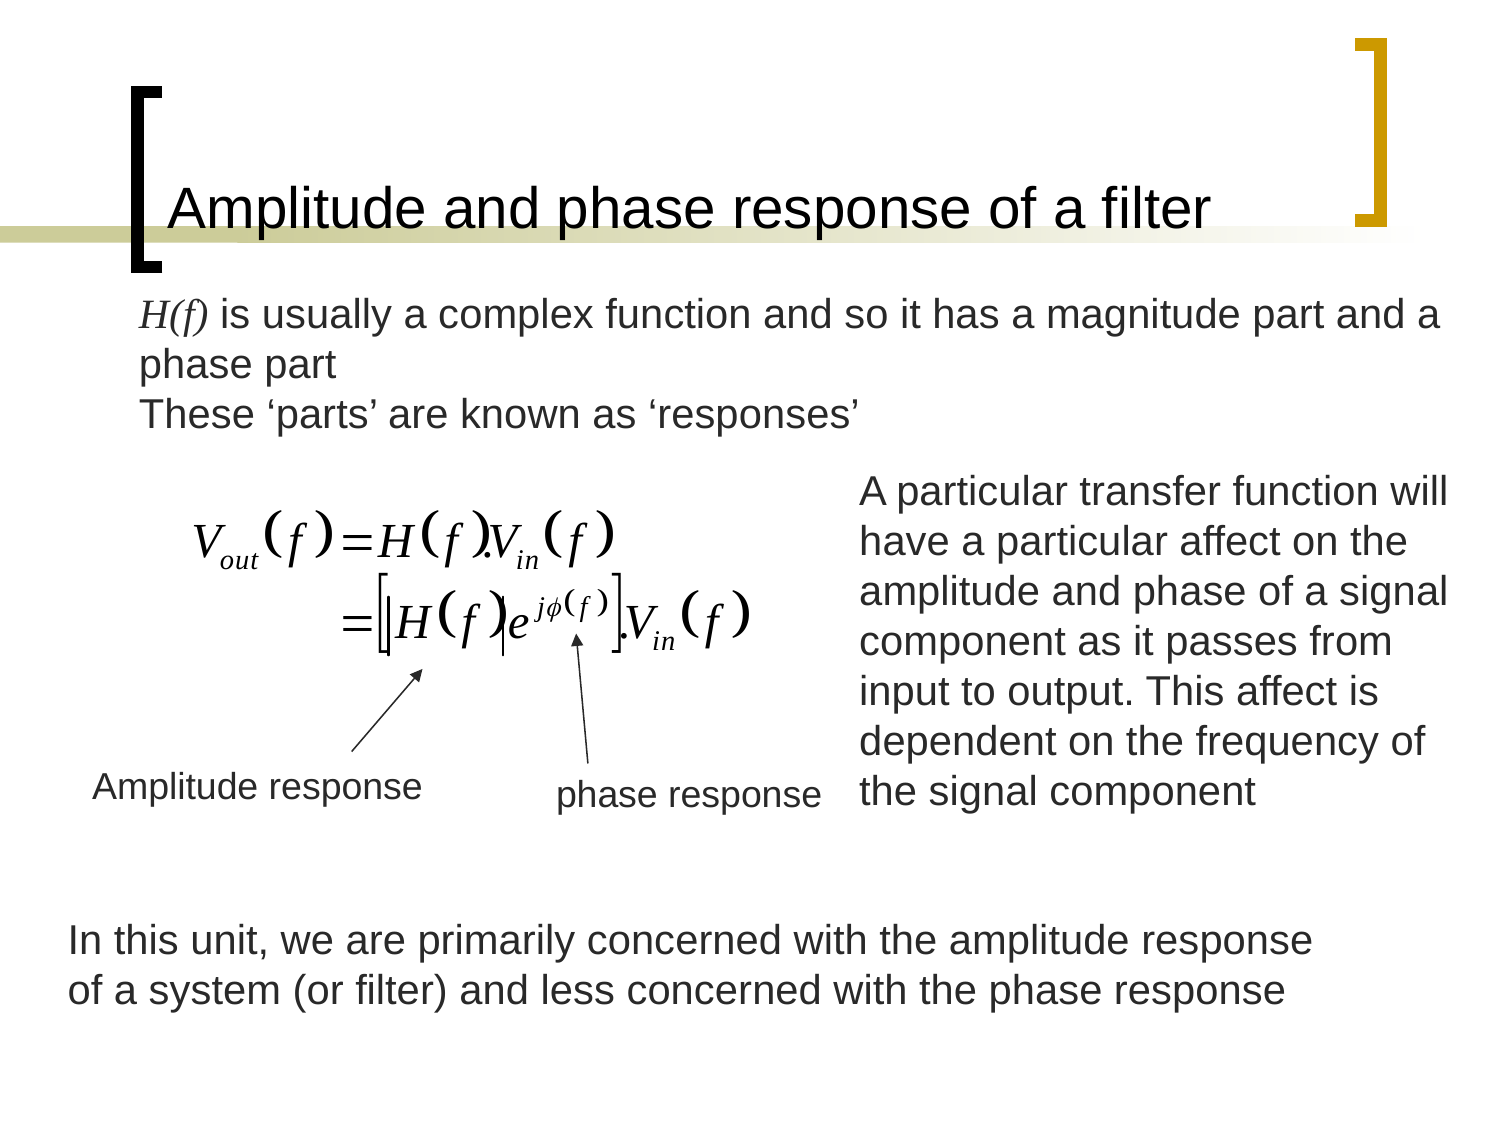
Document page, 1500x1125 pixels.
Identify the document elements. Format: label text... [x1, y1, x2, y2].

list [188, 509, 752, 666]
title Amplitude and phase response of a filter [152, 15, 1328, 248]
text_box A particular transfer function will have a particular affect on the amplitude and phase of a signal component as it passes from input to output. This affect is dependent on the frequency of the signal component [844, 456, 1500, 822]
text_box [351, 673, 422, 752]
list H(f) is usually a complex function and so it has a magnitude part and a phase part These ‘parts’ are known as ‘responses’ [123, 278, 1459, 445]
text_box In this unit, we are primarily concerned with the amplitude response of a system (or filter) and less concerned with the phase response [53, 905, 1368, 1020]
text_box phase response [541, 762, 837, 822]
text_box Amplitude response [77, 754, 438, 815]
